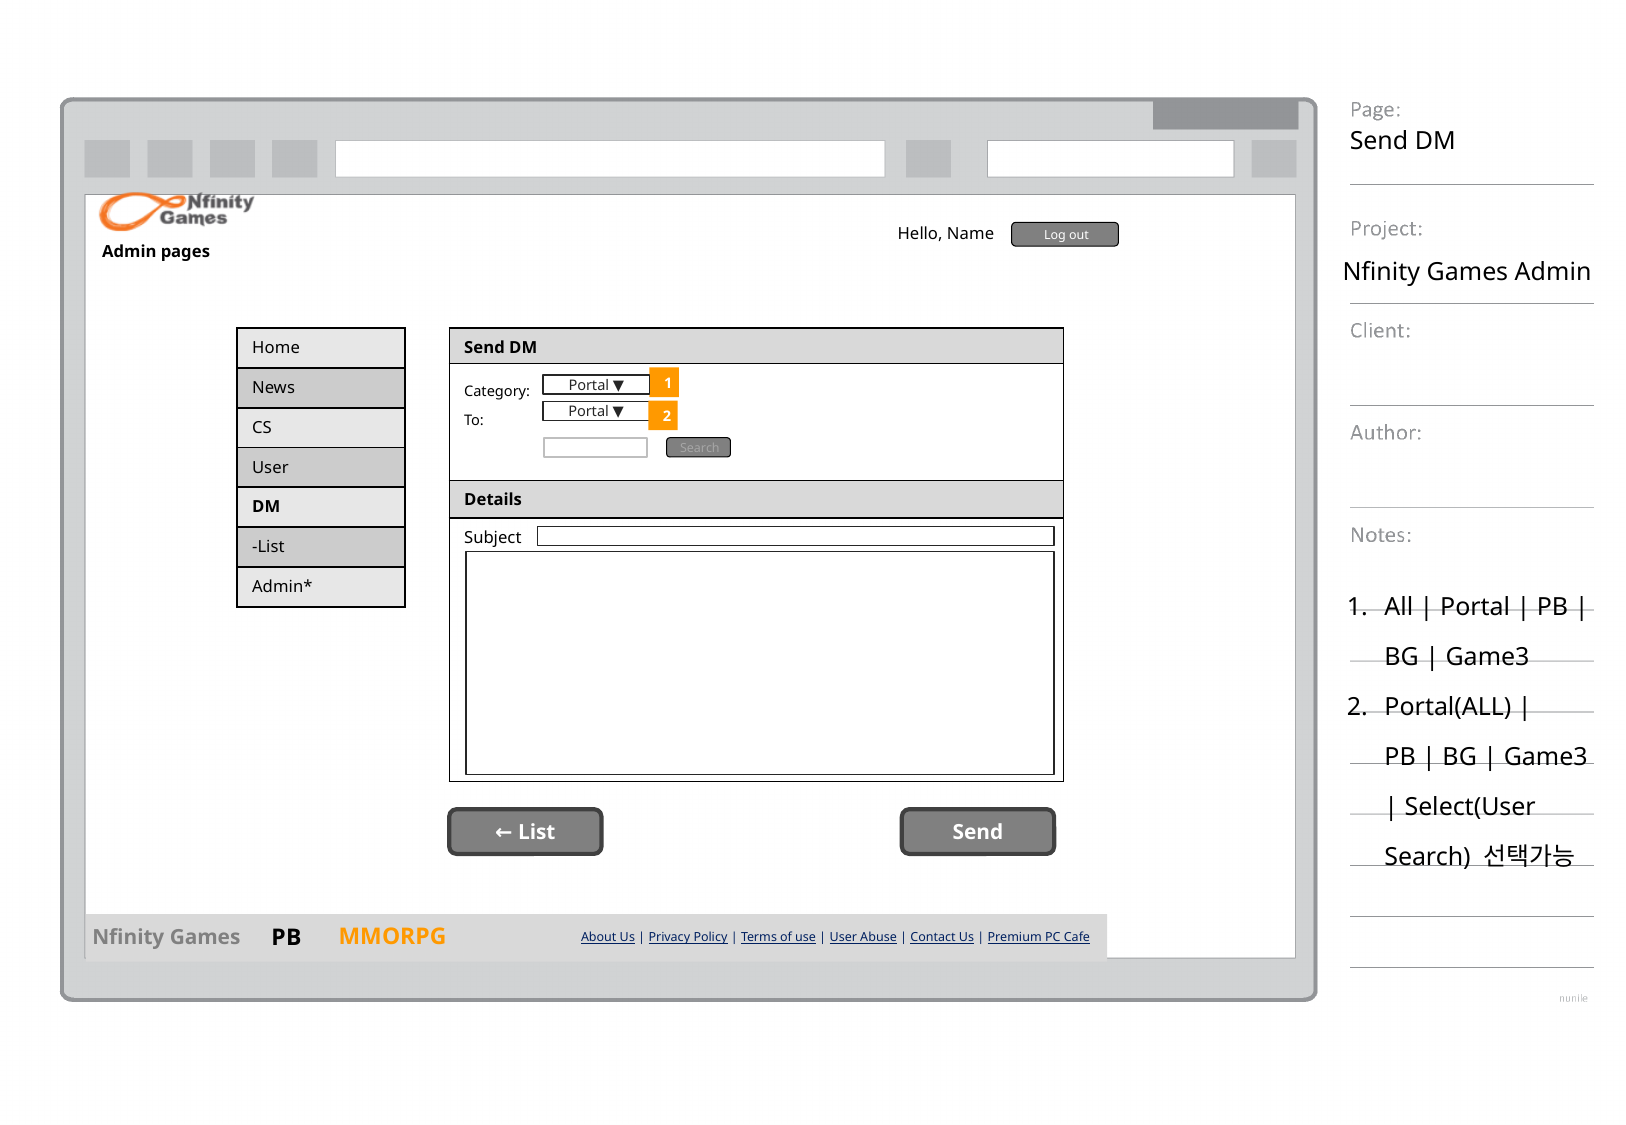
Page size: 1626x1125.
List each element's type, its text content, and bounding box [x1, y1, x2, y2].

text_box All | Portal | PB | BG | Game3 Portal(ALL) | PB | BG | Game3 | Select(User Search) 선택가능 [1332, 563, 1619, 878]
table_cell Admin* [238, 568, 404, 606]
table_cell DM [238, 488, 404, 526]
text_box Search [666, 437, 731, 457]
table_cell Details [450, 481, 1063, 517]
table_header Home [238, 329, 404, 367]
table_cell -List [238, 528, 404, 566]
table_header Send DM [450, 329, 1063, 363]
text_box Portal ▼ [541, 399, 646, 423]
text_box 2 [646, 398, 680, 432]
text_box [464, 549, 1056, 777]
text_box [71, 913, 1141, 962]
text_box [542, 436, 649, 459]
text_box Portal ▼ [541, 373, 652, 396]
table_cell User [238, 448, 404, 486]
text_box 1 [647, 365, 681, 399]
text_box Hello, Name [882, 215, 1177, 251]
table_cell Category: To: [450, 364, 1063, 480]
text_box Send [899, 807, 1057, 857]
text_box Admin pages [87, 233, 275, 268]
table_cell CS [238, 409, 404, 447]
text_box ← List [447, 807, 604, 857]
table_cell Subject [450, 519, 1063, 781]
text_box [535, 524, 1056, 548]
table_cell News [238, 369, 404, 407]
text_box Nfinity Games Admin [1327, 247, 1607, 293]
text_box Send DM [1335, 117, 1472, 163]
picture [0, 0, 1626, 1125]
